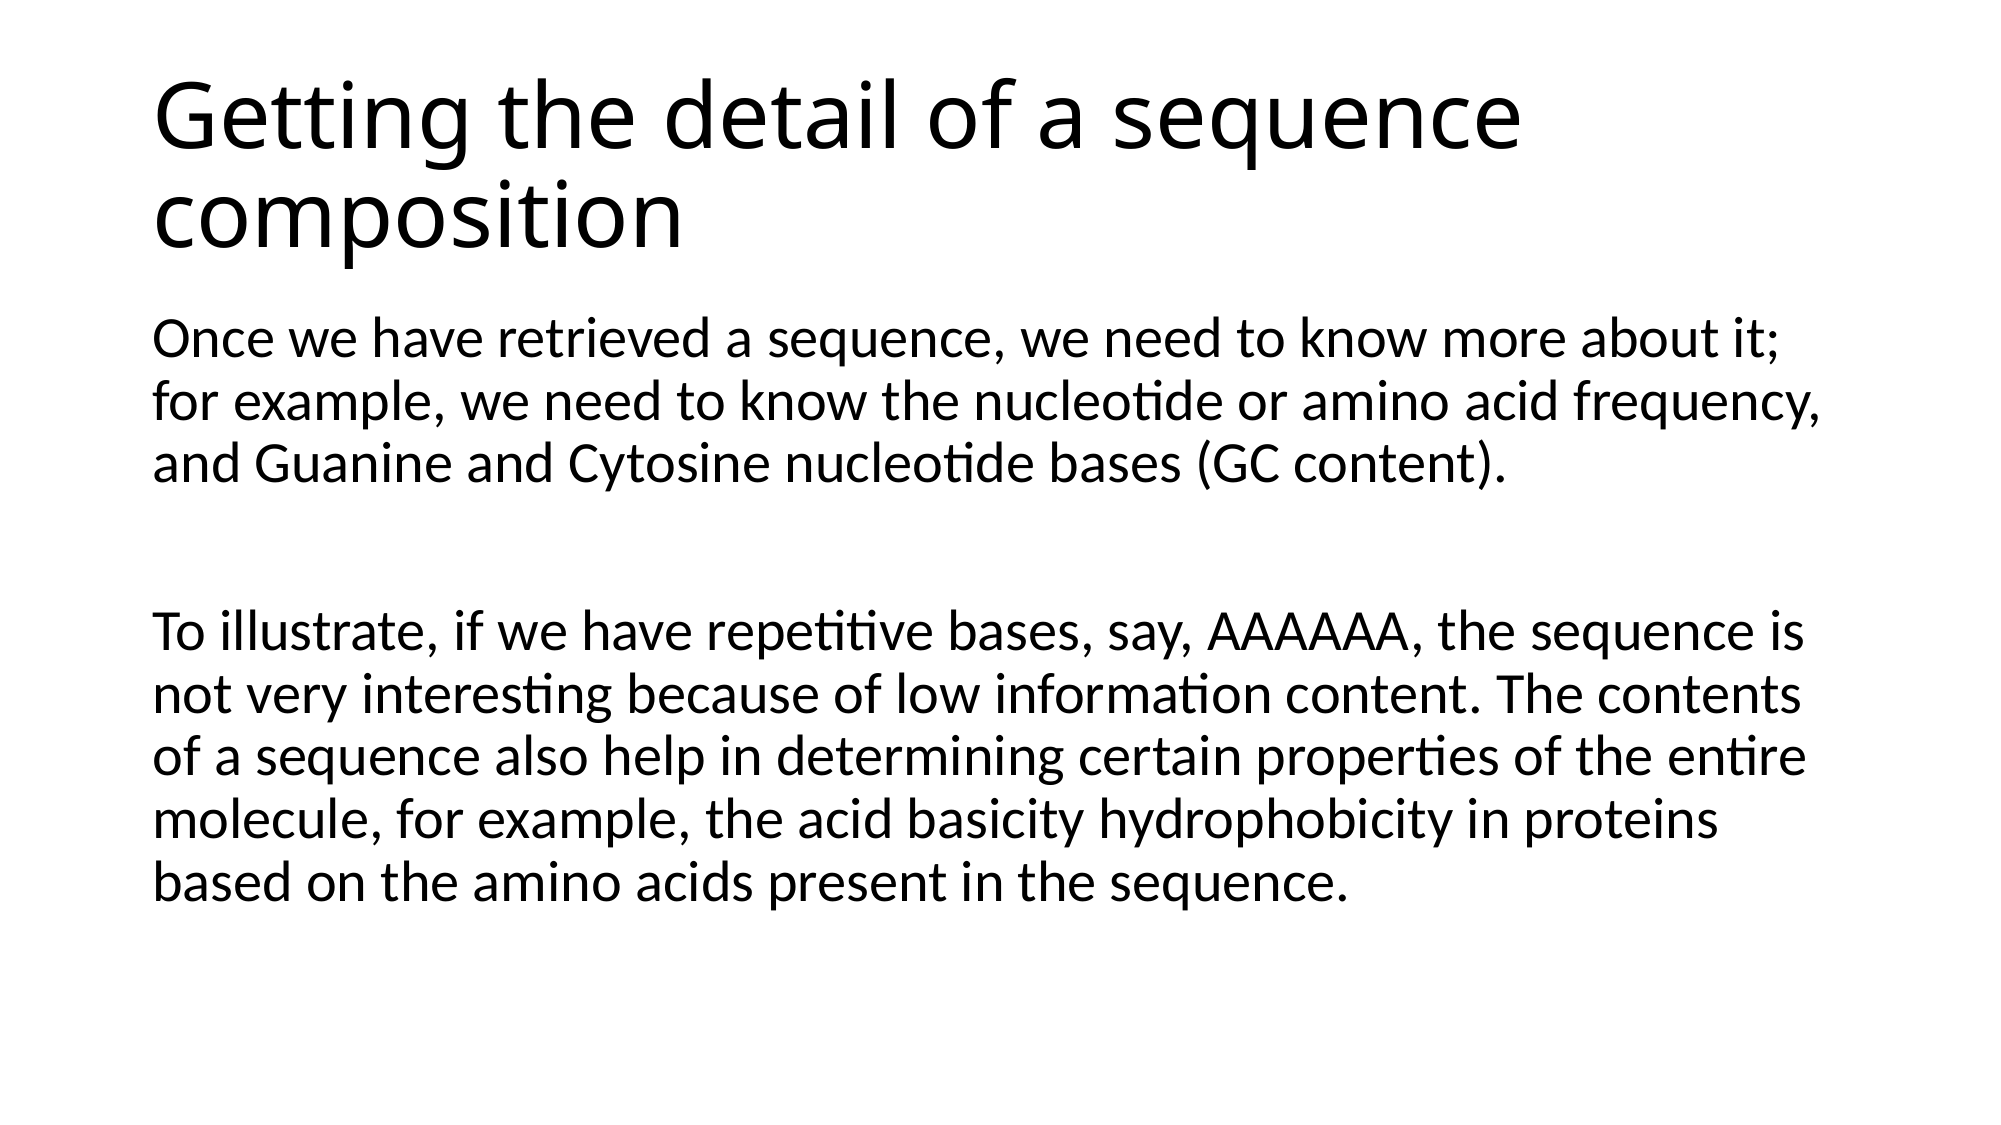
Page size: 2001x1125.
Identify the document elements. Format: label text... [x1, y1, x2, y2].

title Getting the detail of a sequence composition [137, 59, 1863, 278]
list Once we have retrieved a sequence, we need to know more about it; for example, we need to know the nucleotide or amino acid frequency, and Guanine and Cytosine nucleotide bases (GC content). To illustrate, if we have repetitive bases, say, AAAAAA, the sequence is not very interesting because of low information content. The contents of a sequence also help in determining certain properties of the entire molecule, for example, the acid basicity hydrophobicity in proteins based on the amino acids present in the sequence. [137, 299, 1863, 1014]
